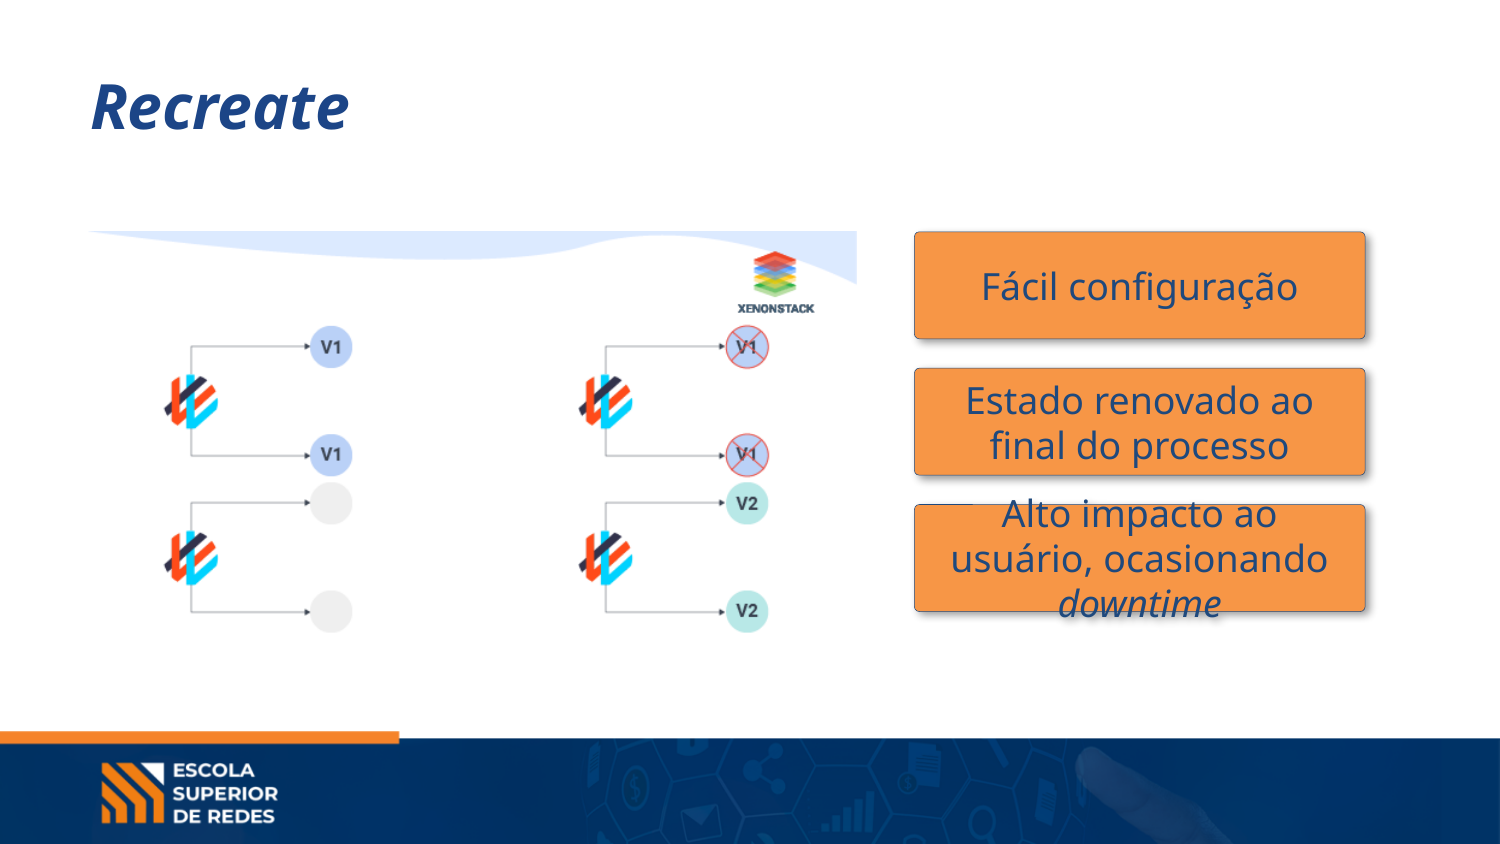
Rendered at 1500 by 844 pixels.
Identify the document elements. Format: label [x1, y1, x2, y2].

picture [88, 231, 857, 664]
list [0, 0, 1500, 844]
